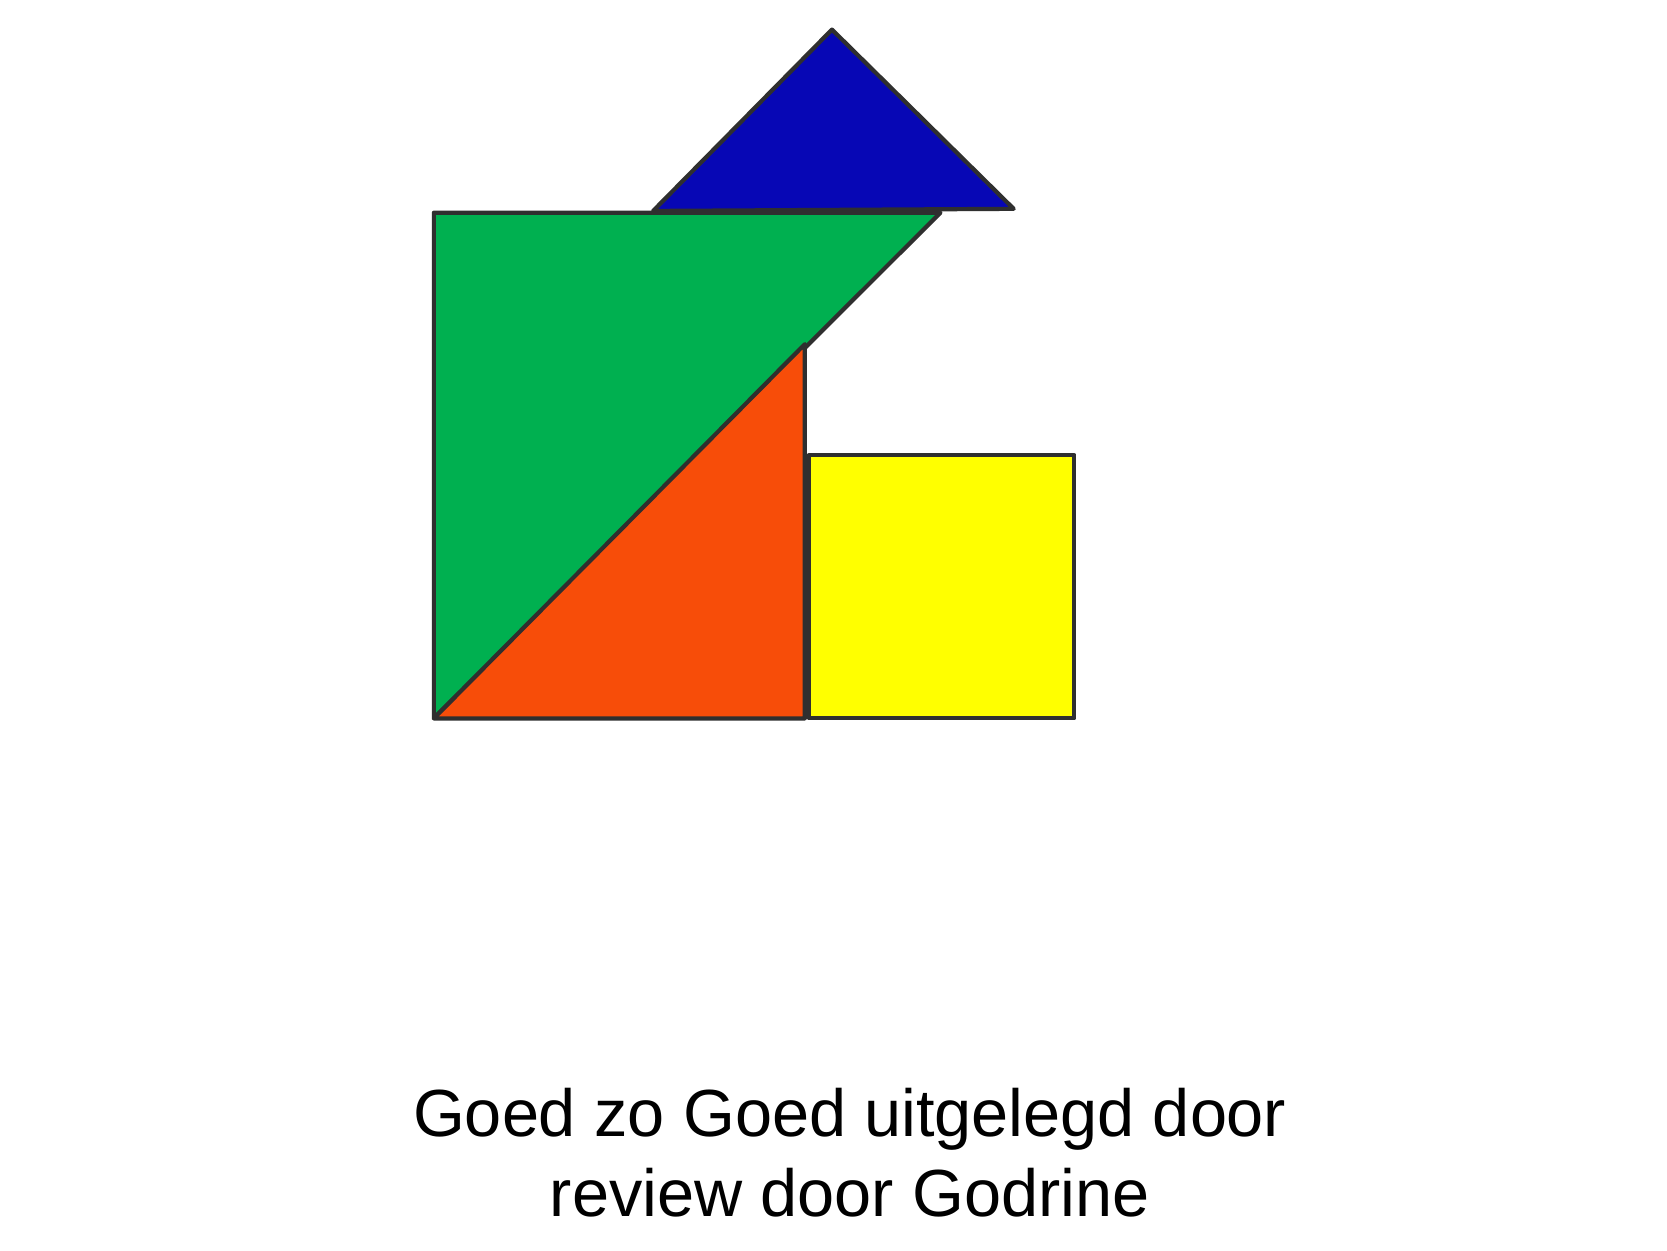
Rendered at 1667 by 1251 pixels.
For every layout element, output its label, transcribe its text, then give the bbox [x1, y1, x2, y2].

text_box [431, 210, 943, 718]
text_box [807, 453, 1076, 720]
subtitle Goed zo Goed uitgelegd door review door Godrine [316, 1055, 1384, 1206]
text_box [431, 342, 807, 721]
text_box [651, 27, 1016, 212]
